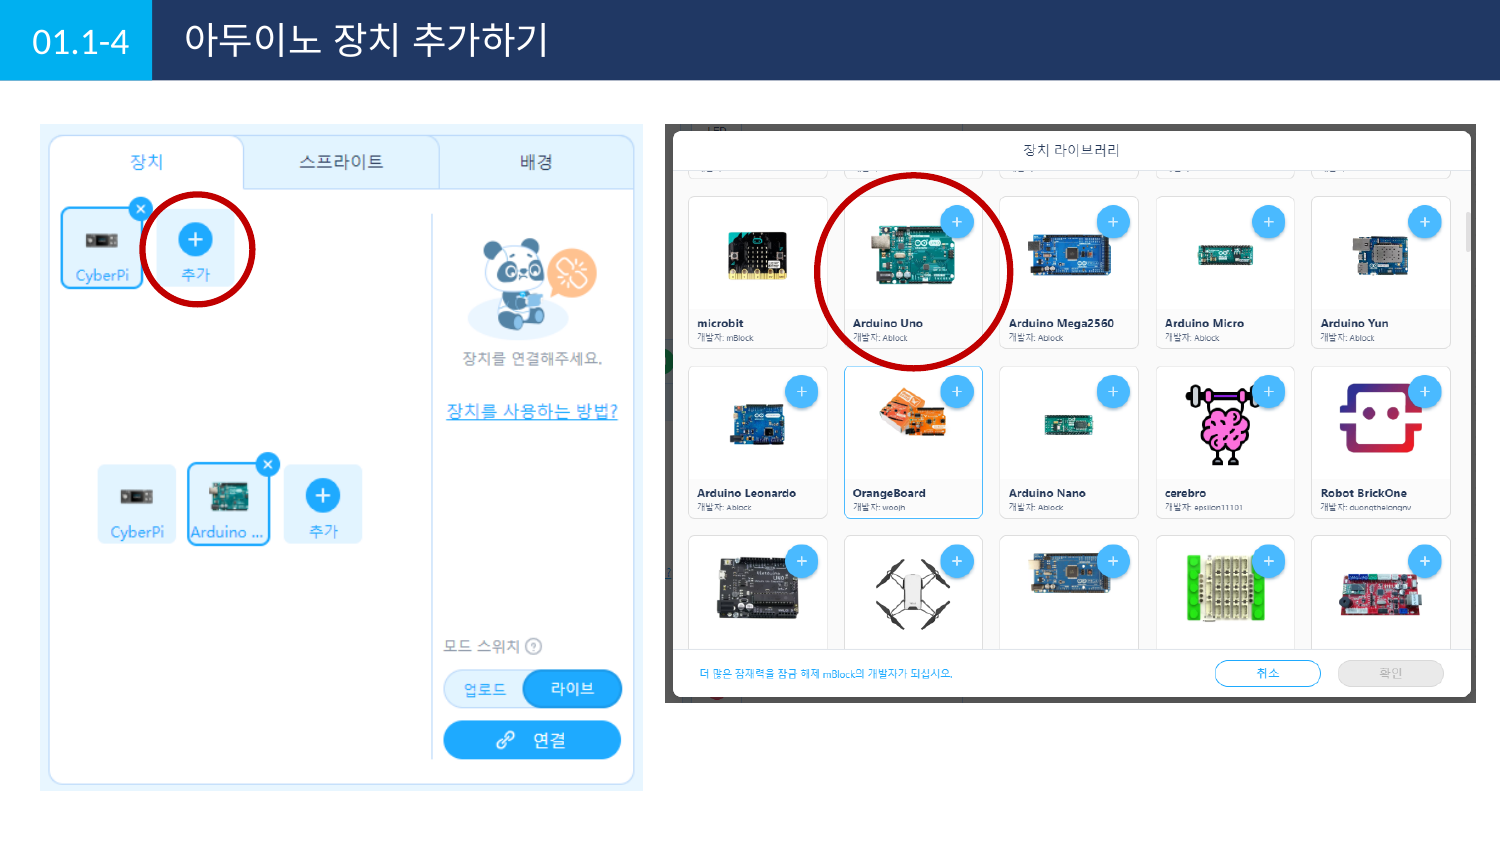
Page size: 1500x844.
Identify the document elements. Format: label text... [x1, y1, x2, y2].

text_box [153, 0, 1500, 81]
picture [665, 124, 1476, 703]
text_box 아두이노 장치 추가하기 [169, 9, 945, 70]
picture [40, 124, 643, 791]
text_box [0, 0, 153, 81]
text_box 01.1-4 [17, 9, 153, 70]
